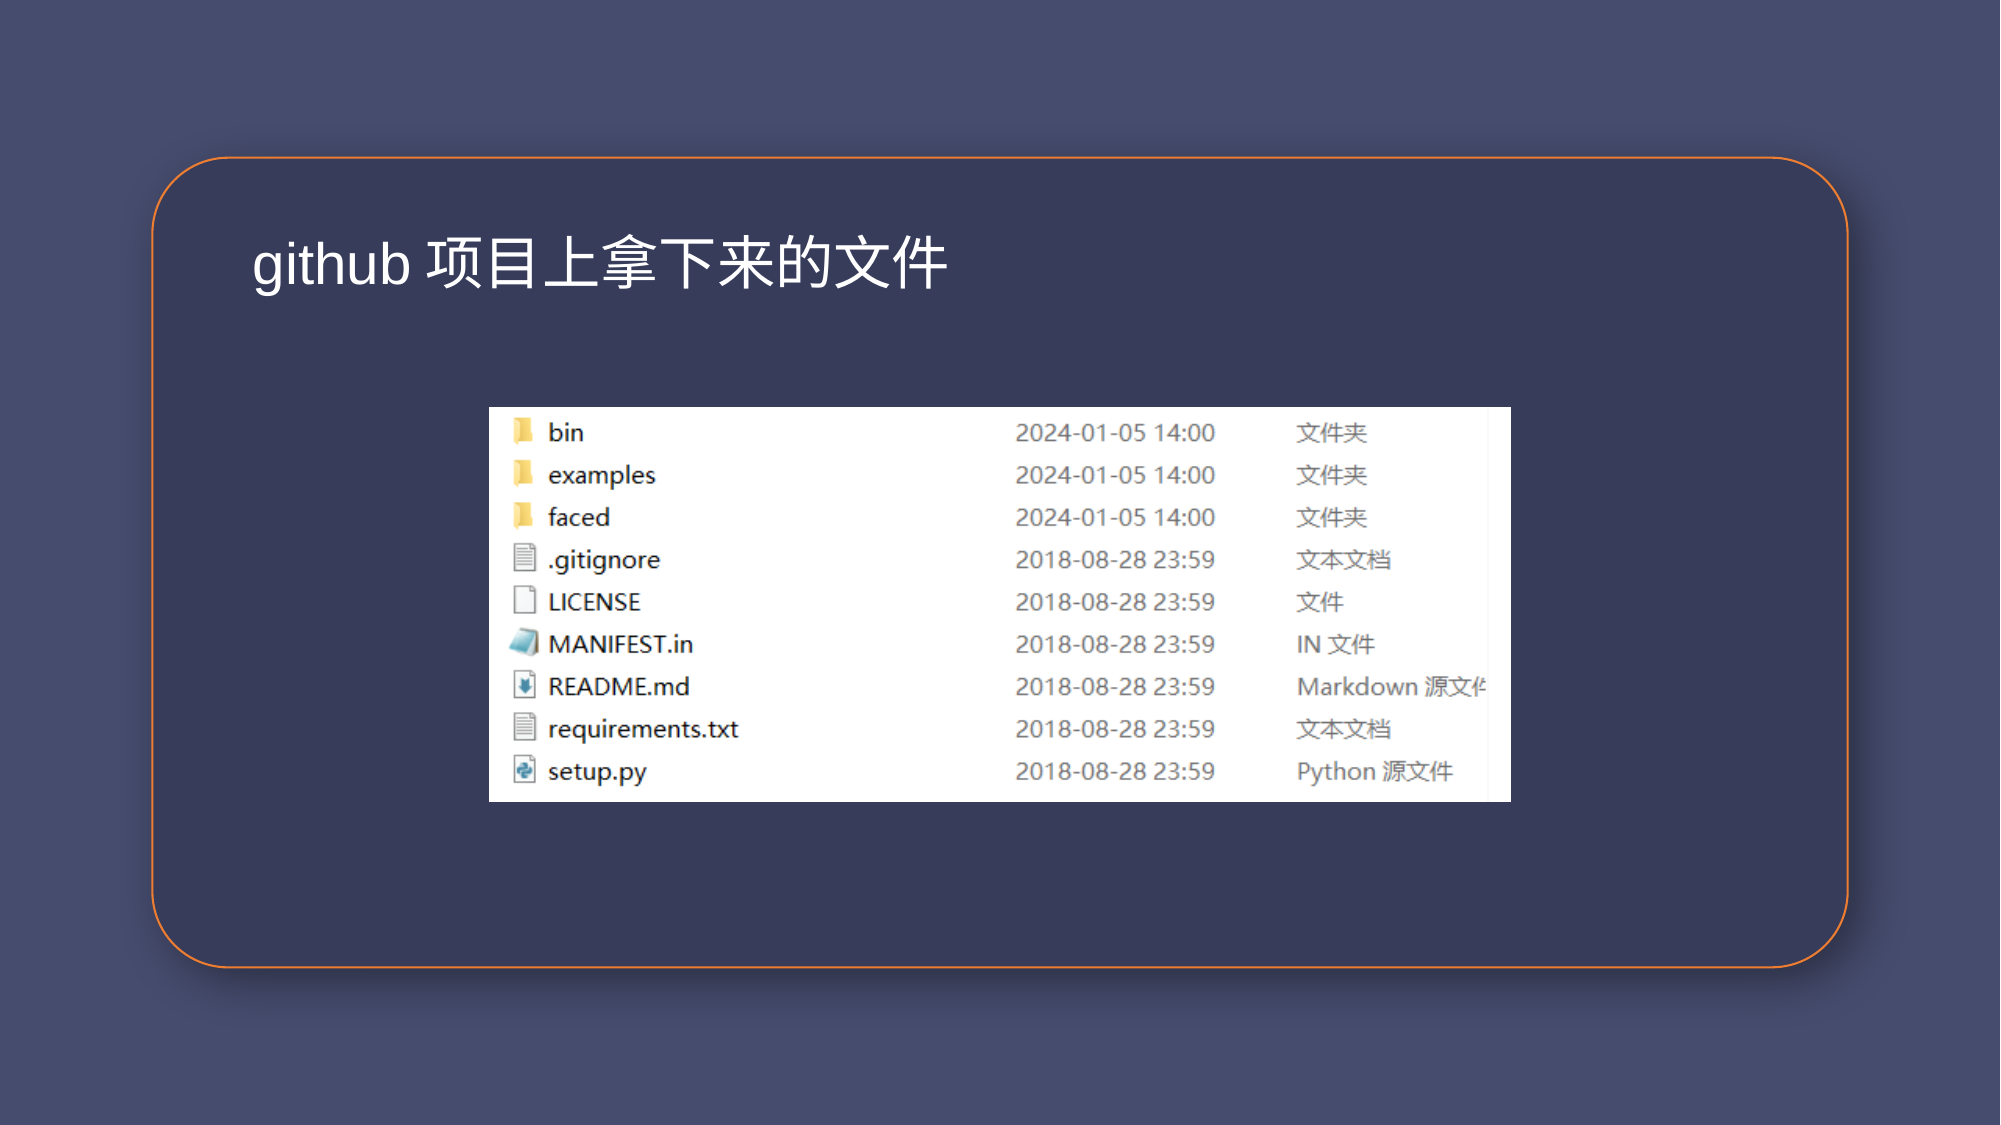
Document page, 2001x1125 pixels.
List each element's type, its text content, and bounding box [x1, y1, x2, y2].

text_box [151, 156, 1849, 969]
picture [489, 407, 1511, 802]
text_box github项目上拿下来的文件 [237, 218, 976, 304]
